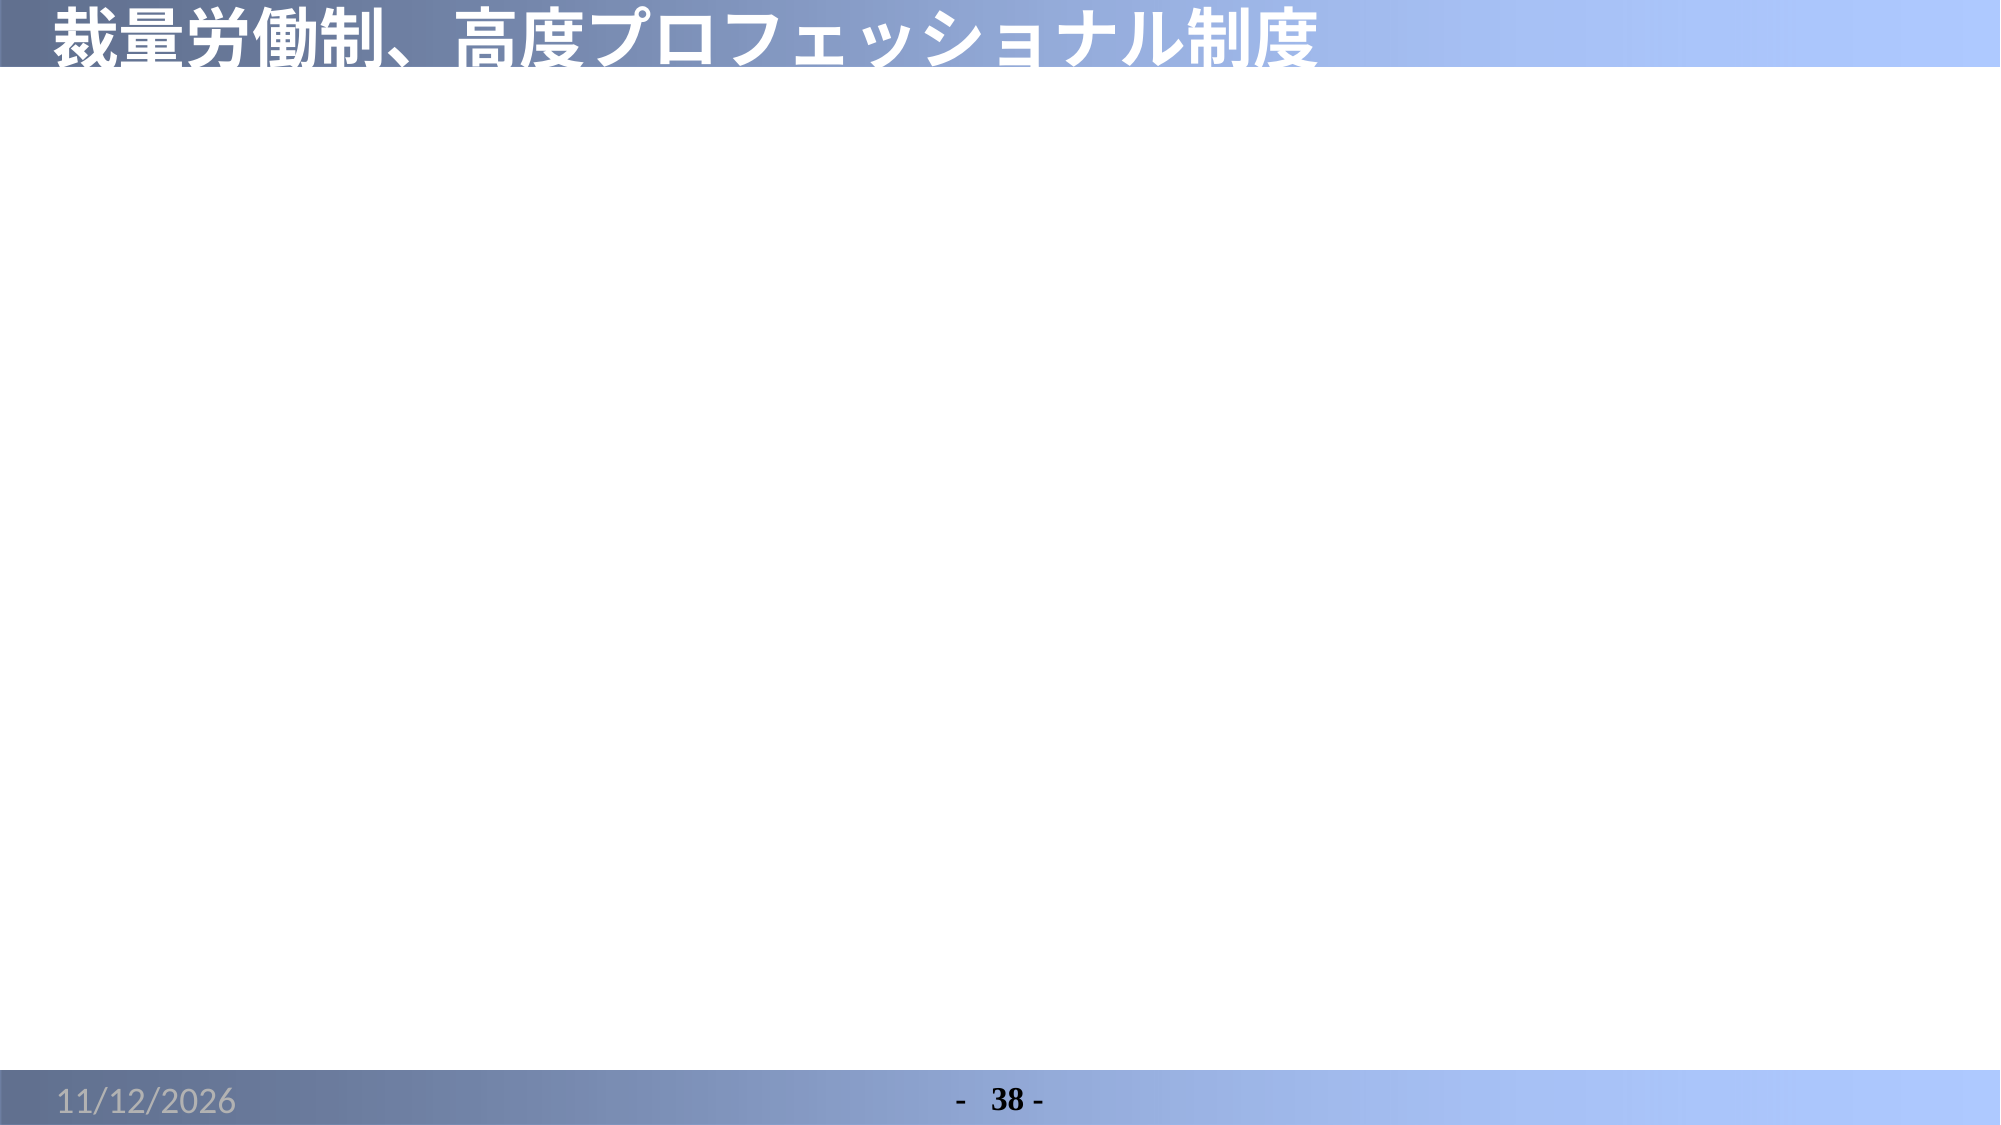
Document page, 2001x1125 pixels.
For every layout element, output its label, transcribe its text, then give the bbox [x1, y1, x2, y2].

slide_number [55, 1076, 516, 1122]
slide_number - 38 - [934, 1078, 1063, 1117]
title 裁量労働制、高度プロフェッショナル制度 [52, 0, 1946, 78]
